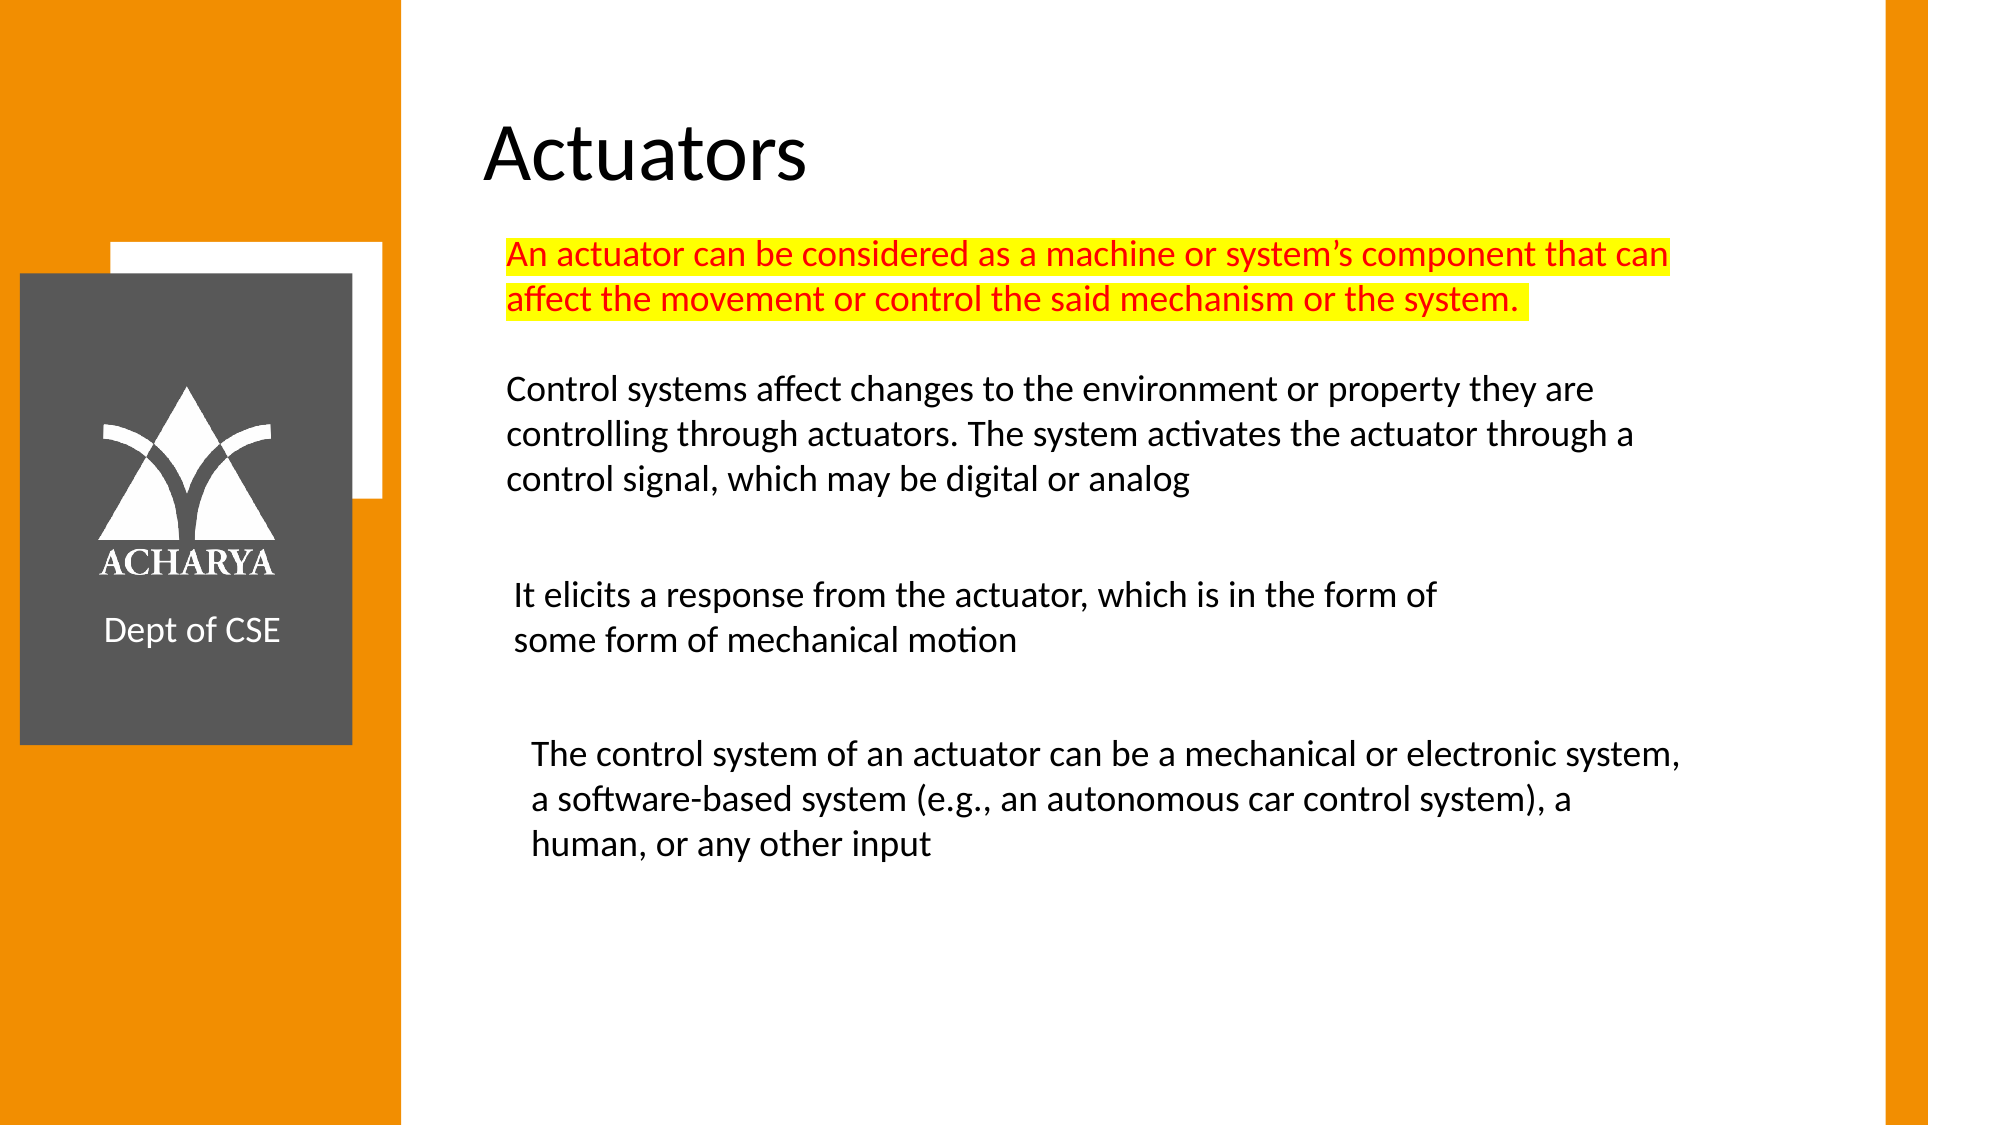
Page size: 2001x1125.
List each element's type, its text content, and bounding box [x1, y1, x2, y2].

text_box The control system of an actuator can be a mechanical or electronic system, a software-based system (e.g., an autonomous car control system), a human, or any other input [516, 721, 1709, 872]
text_box An actuator can be considered as a machine or system’s component that can affect the movement or control the said mechanism or the system. Control systems affect changes to the environment or property they are controlling through actuators. The system activates the actuator through a control signal, which may be digital or analog [491, 221, 1709, 507]
text_box It elicits a response from the actuator, which is in the form of some form of mechanical motion [498, 562, 1502, 668]
text_box Actuators [468, 90, 1471, 205]
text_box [19, 241, 383, 745]
text_box [0, 0, 402, 1125]
text_box [1885, 0, 1928, 1125]
